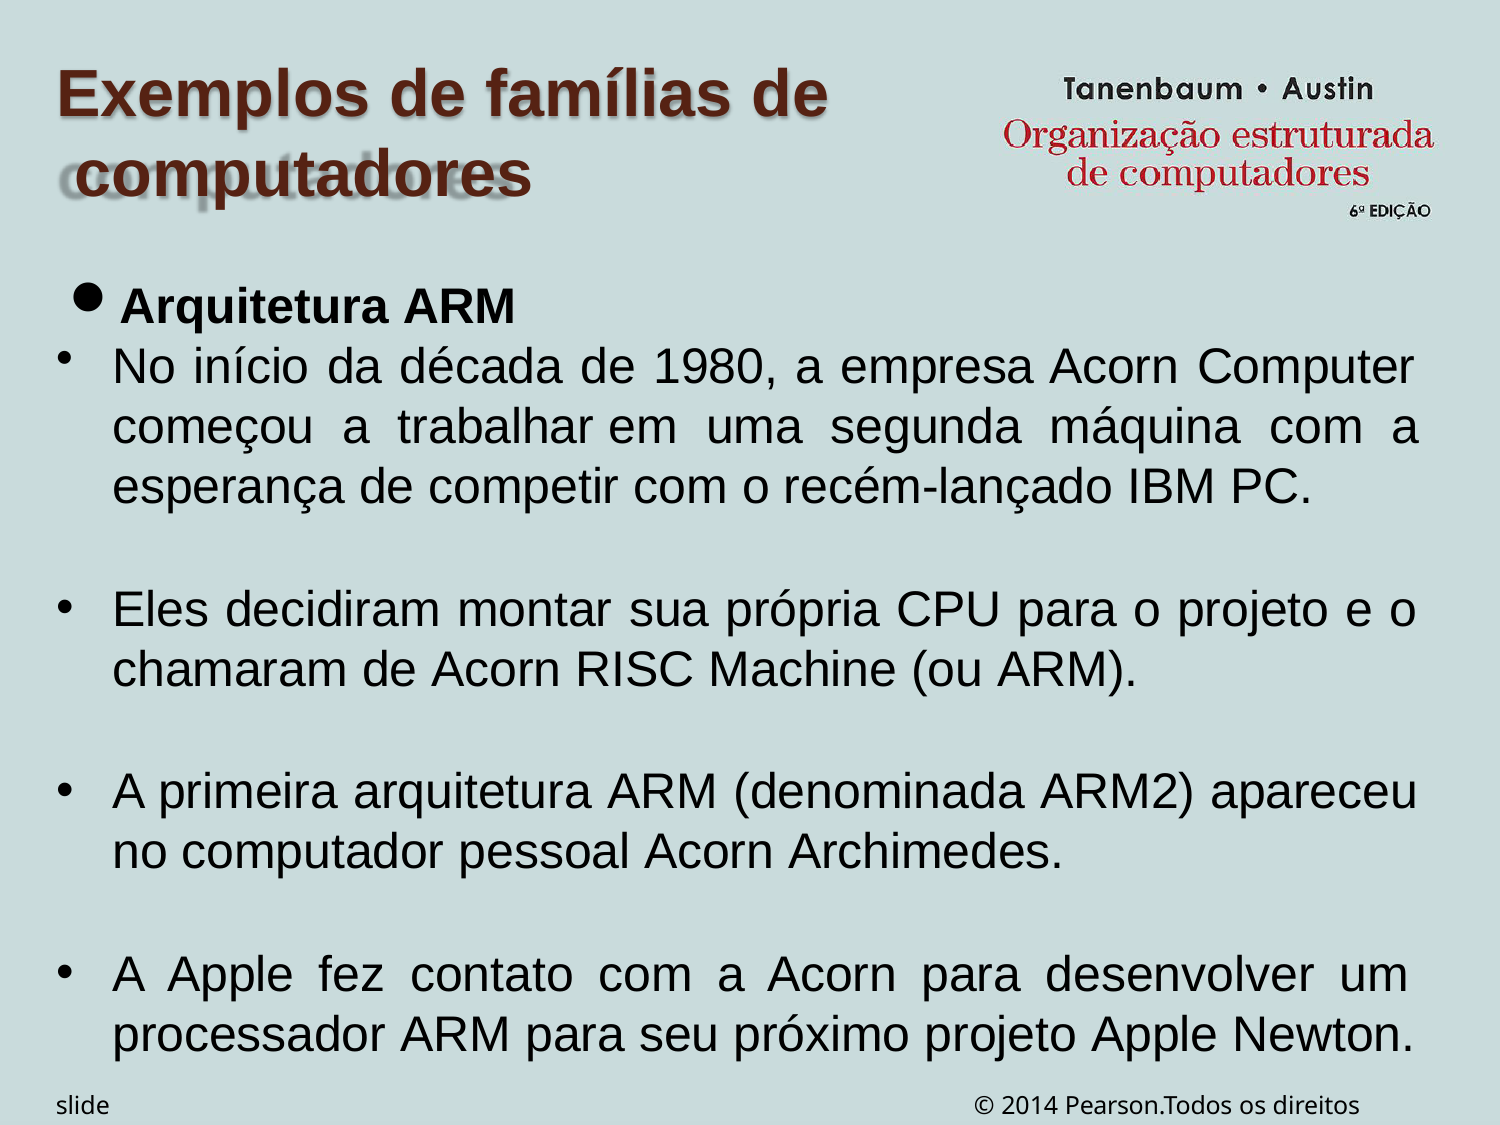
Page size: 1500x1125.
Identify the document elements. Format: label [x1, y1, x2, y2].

text_box [0, 0, 1500, 1125]
